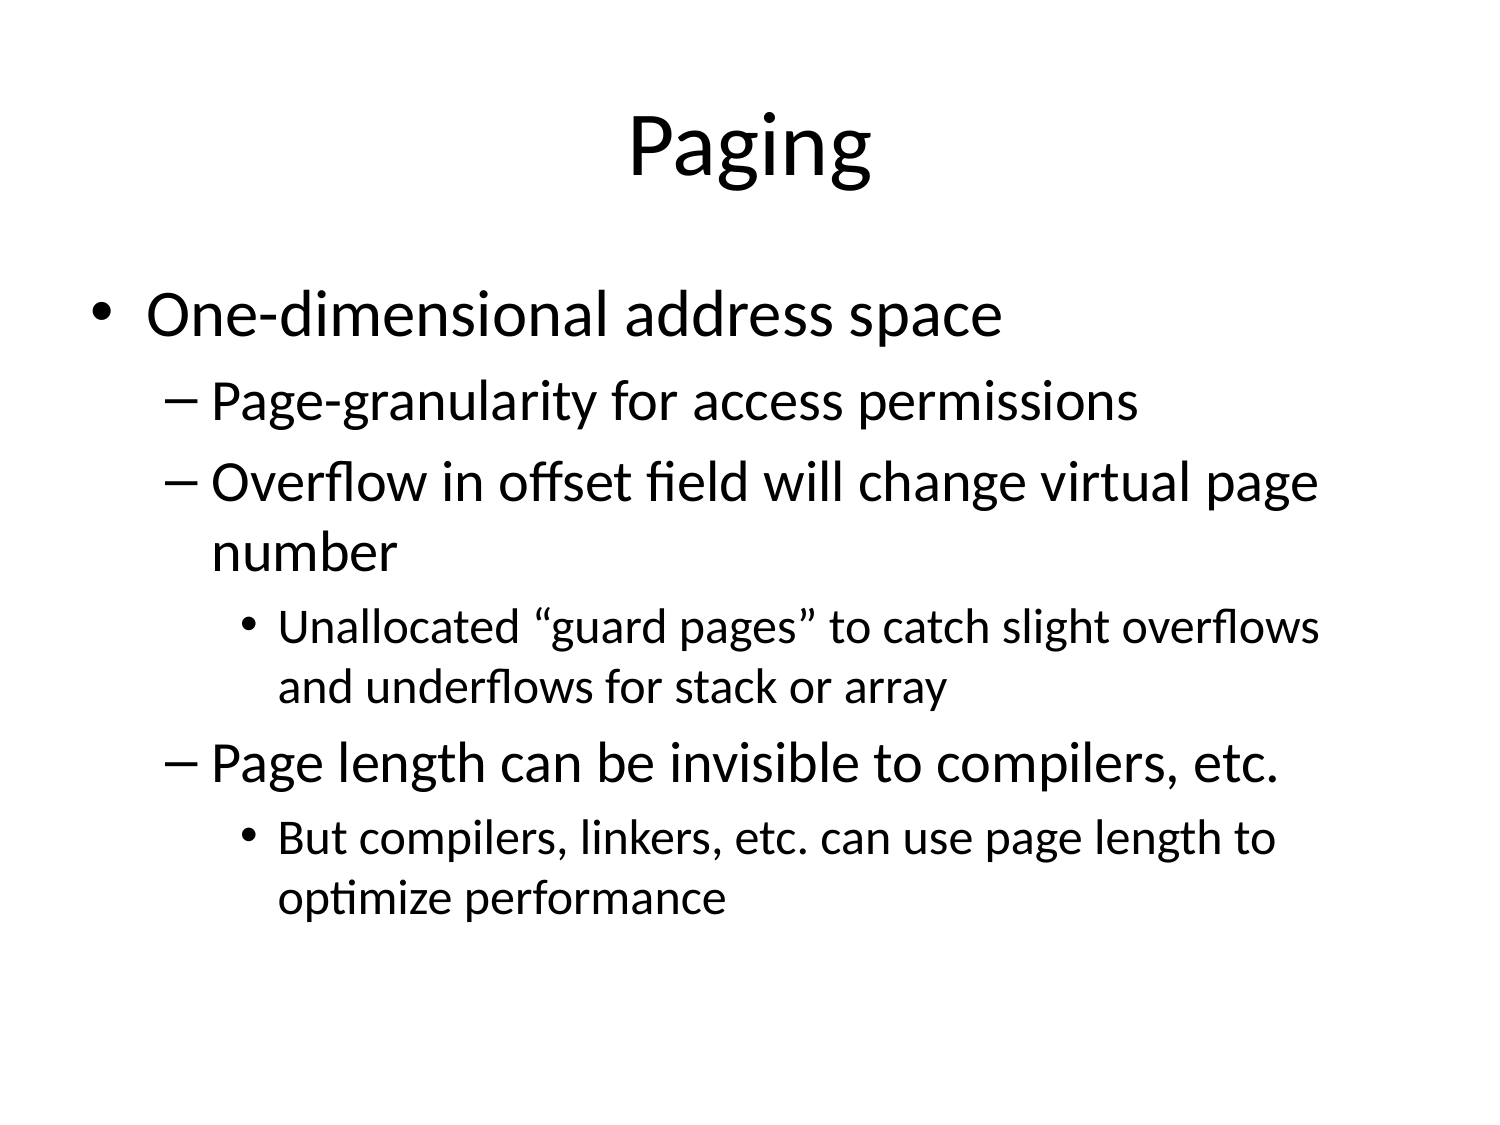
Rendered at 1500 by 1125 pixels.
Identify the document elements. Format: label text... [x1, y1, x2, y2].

list One-dimensional address space Page-granularity for access permissions Overflow in offset field will change virtual page number Unallocated “guard pages” to catch slight overflows and underflows for stack or array Page length can be invisible to compilers, etc. But compilers, linkers, etc. can use page length to optimize performance [75, 262, 1399, 1005]
title Paging [75, 45, 1425, 233]
